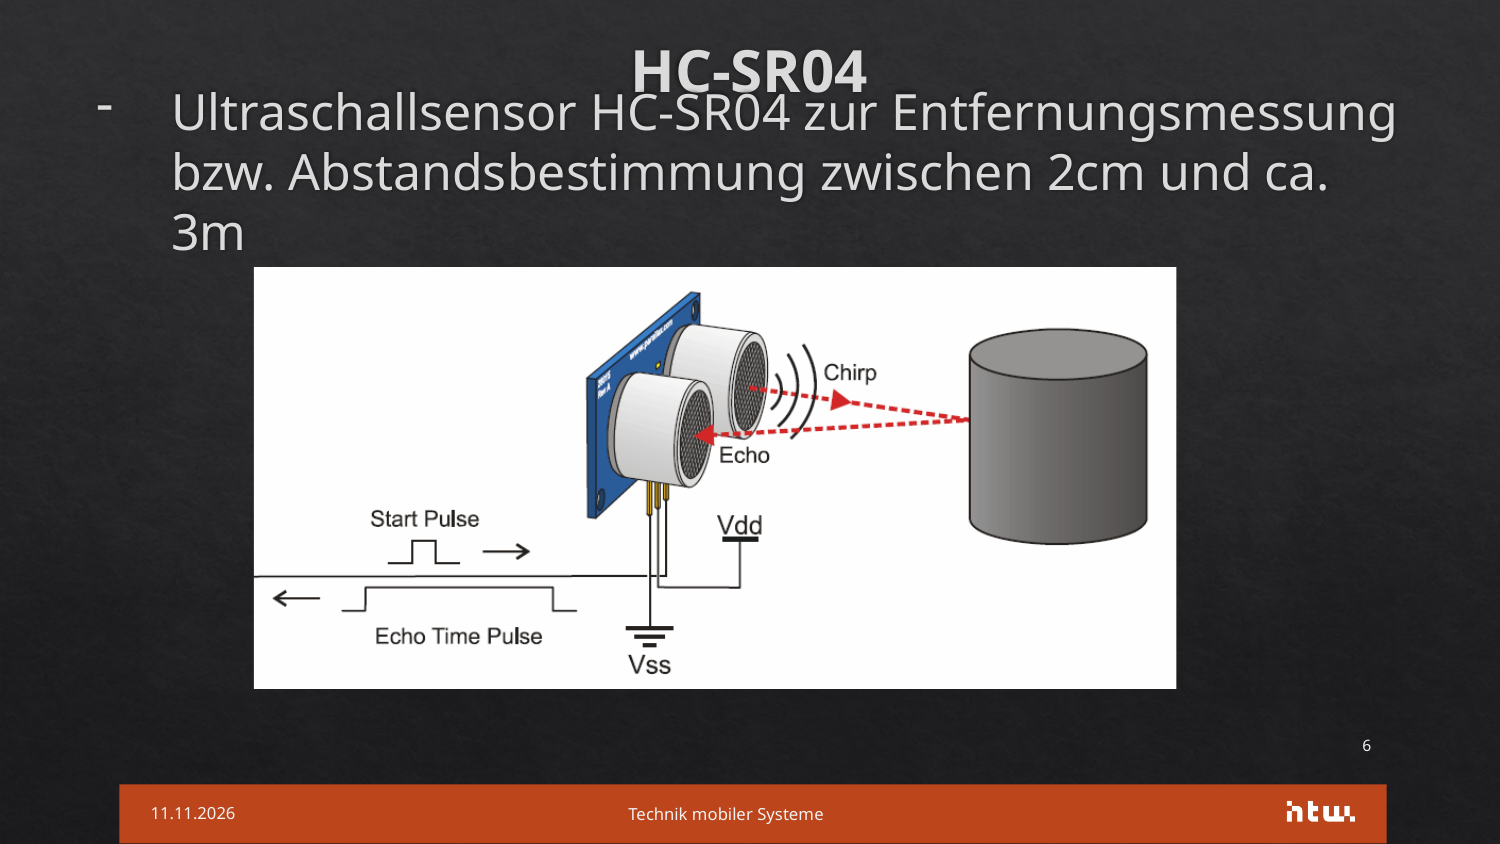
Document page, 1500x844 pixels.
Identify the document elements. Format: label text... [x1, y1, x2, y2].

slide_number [112, 791, 251, 837]
footer Technik mobiler Systeme [613, 791, 886, 837]
text_box Ultraschallsensor HC-SR04 zur Entfernungsmessung bzw. Abstandsbestimmung zwischen 2cm und ca. 3m [96, 115, 1403, 233]
picture [1285, 799, 1362, 830]
slide_number 6 [1293, 723, 1387, 769]
title HC-SR04 [527, 32, 971, 111]
picture [0, 0, 1500, 844]
